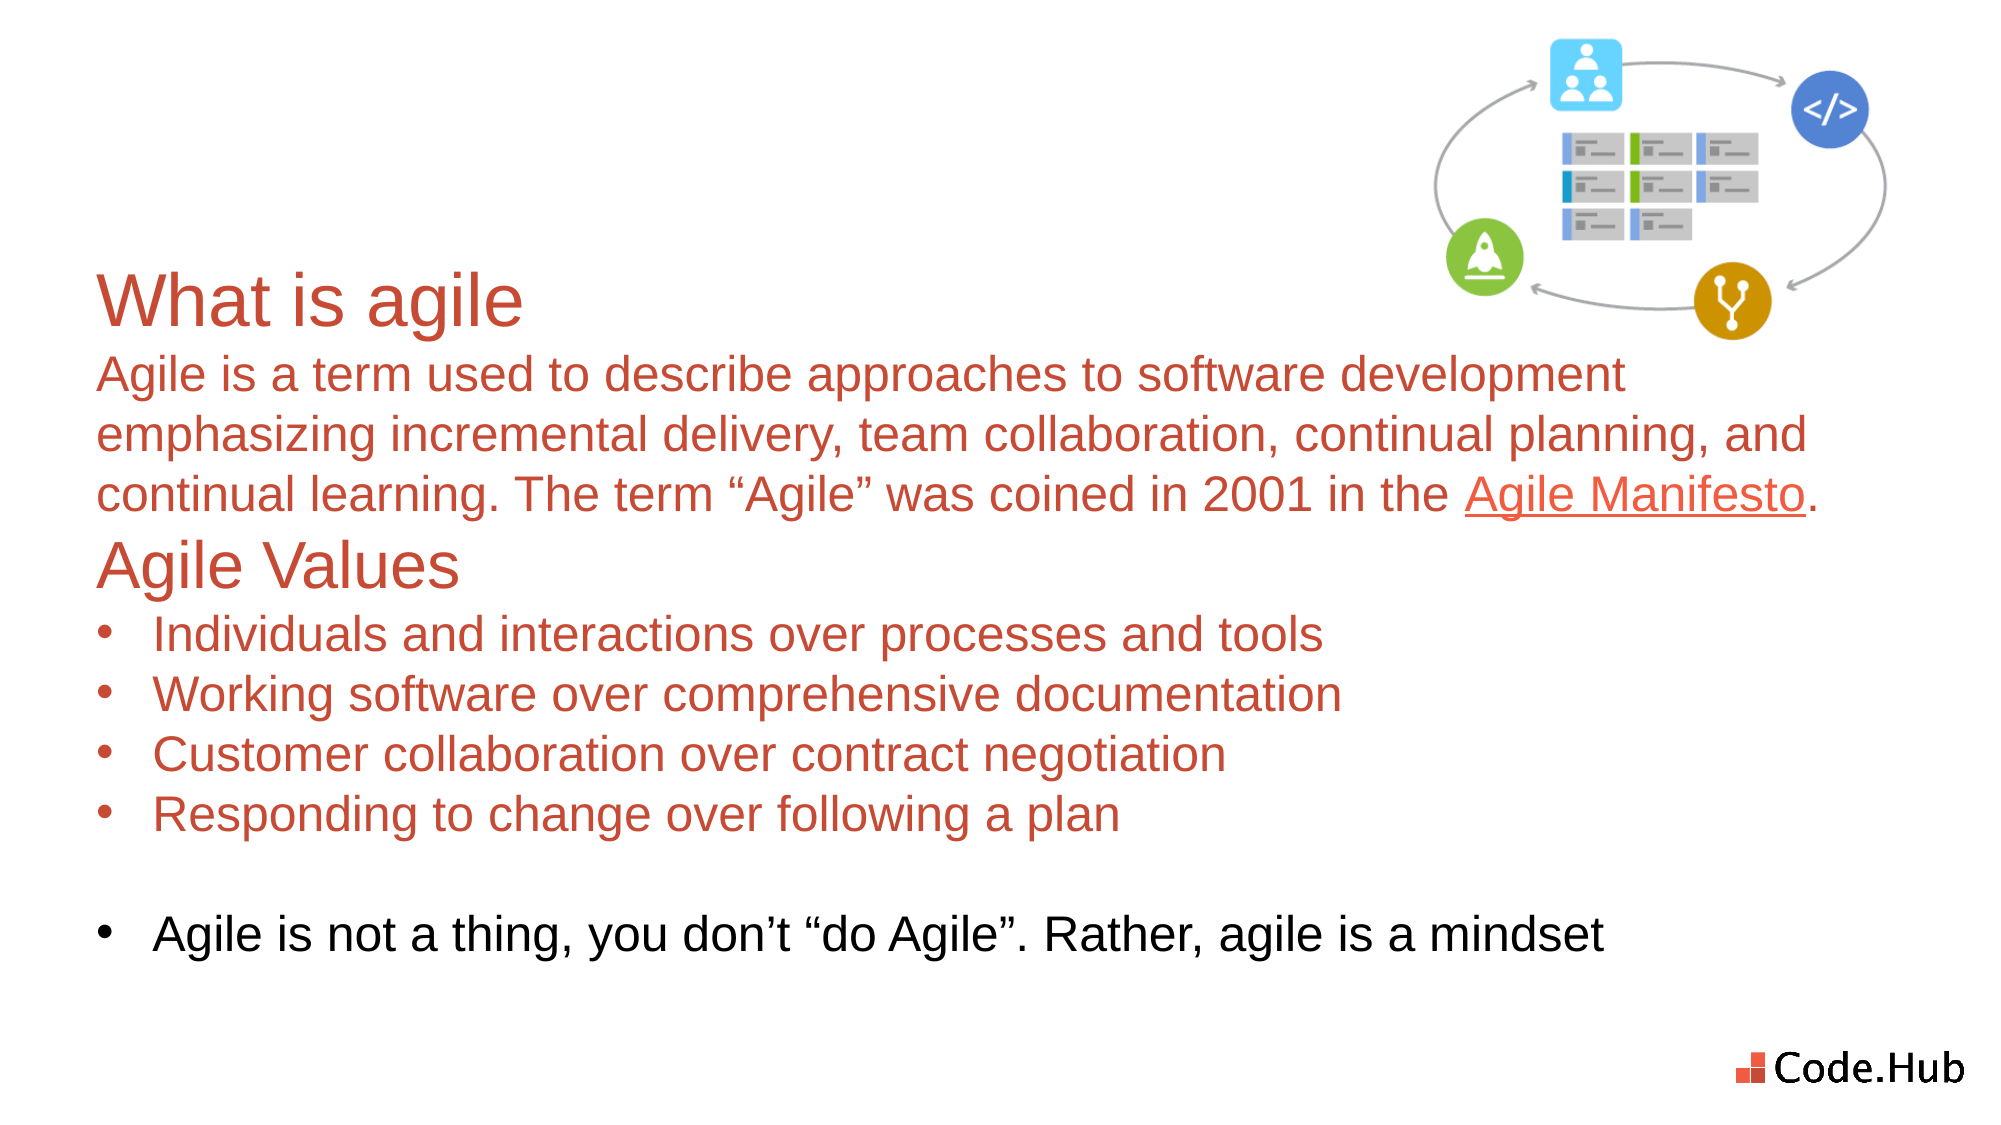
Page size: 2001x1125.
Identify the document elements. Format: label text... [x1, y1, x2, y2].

text_box What is agile Agile is a term used to describe approaches to software development emphasizing incremental delivery, team collaboration, continual planning, and continual learning. The term “Agile” was coined in 2001 in the Agile Manifesto. Agile Values Individuals and interactions over processes and tools Working software over comprehensive documentation Customer collaboration over contract negotiation Responding to change over following a plan Agile is not a thing, you don’t “do Agile”. Rather, agile is a mindset [81, 244, 1919, 1049]
picture [1349, 30, 1976, 344]
picture [1728, 1038, 1971, 1095]
